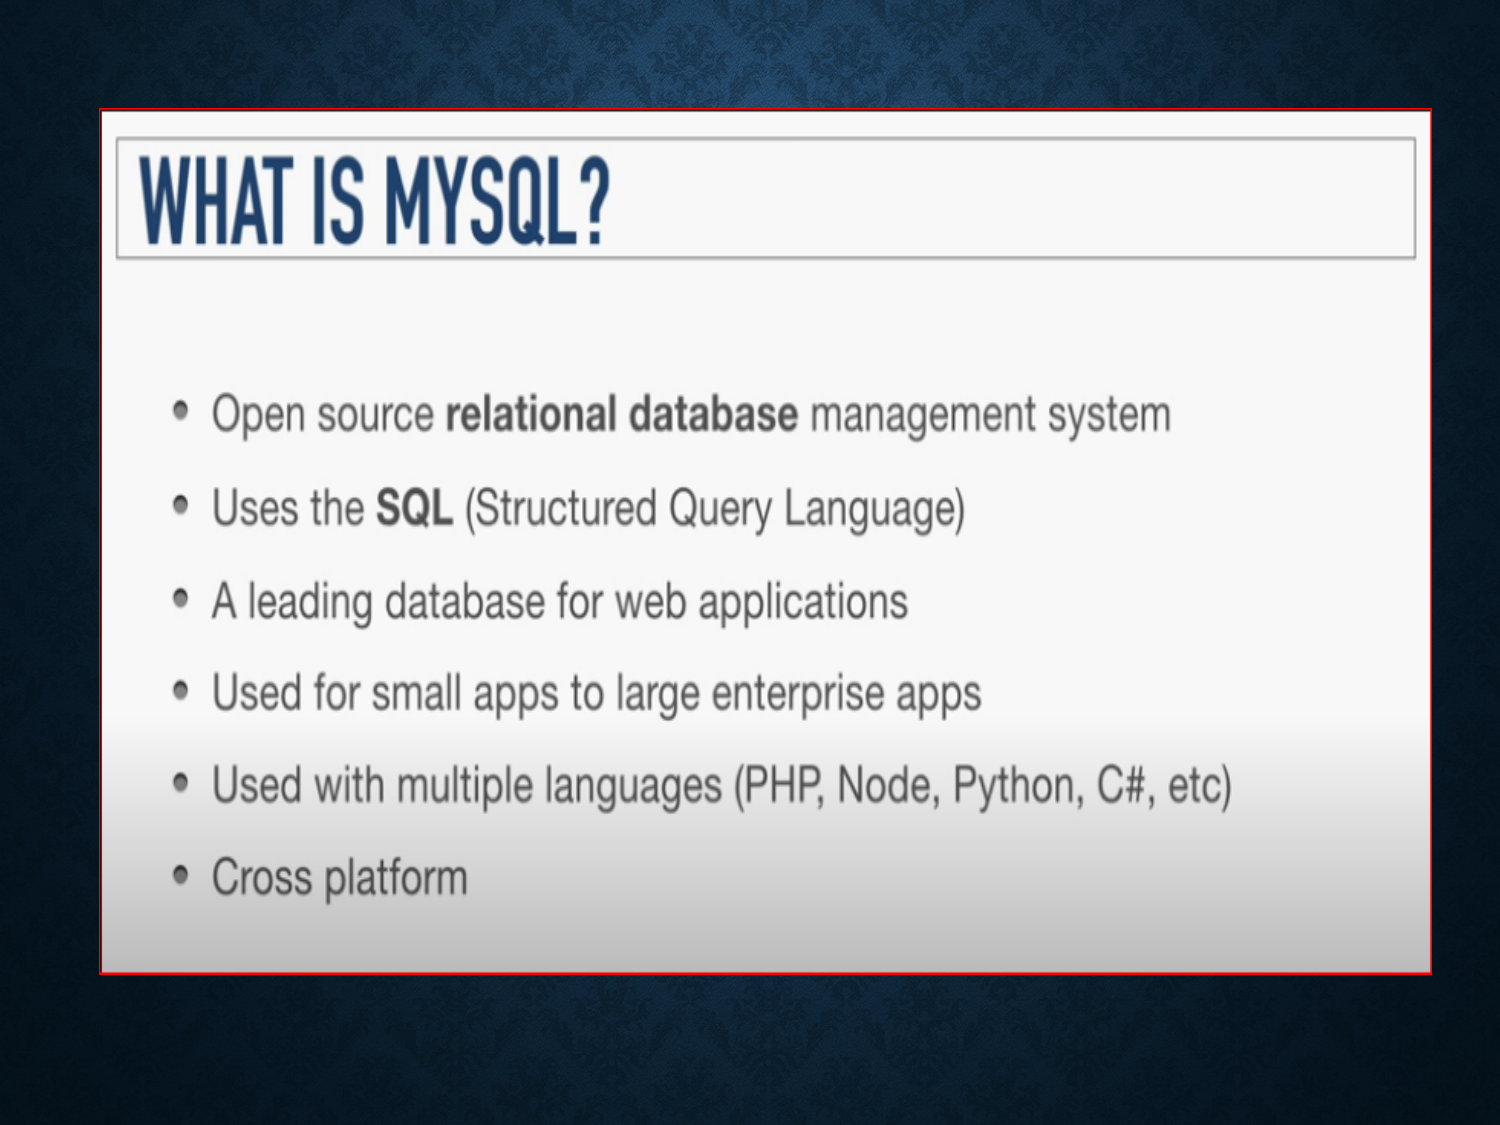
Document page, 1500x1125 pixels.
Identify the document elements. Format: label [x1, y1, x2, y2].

picture [99, 107, 1432, 976]
